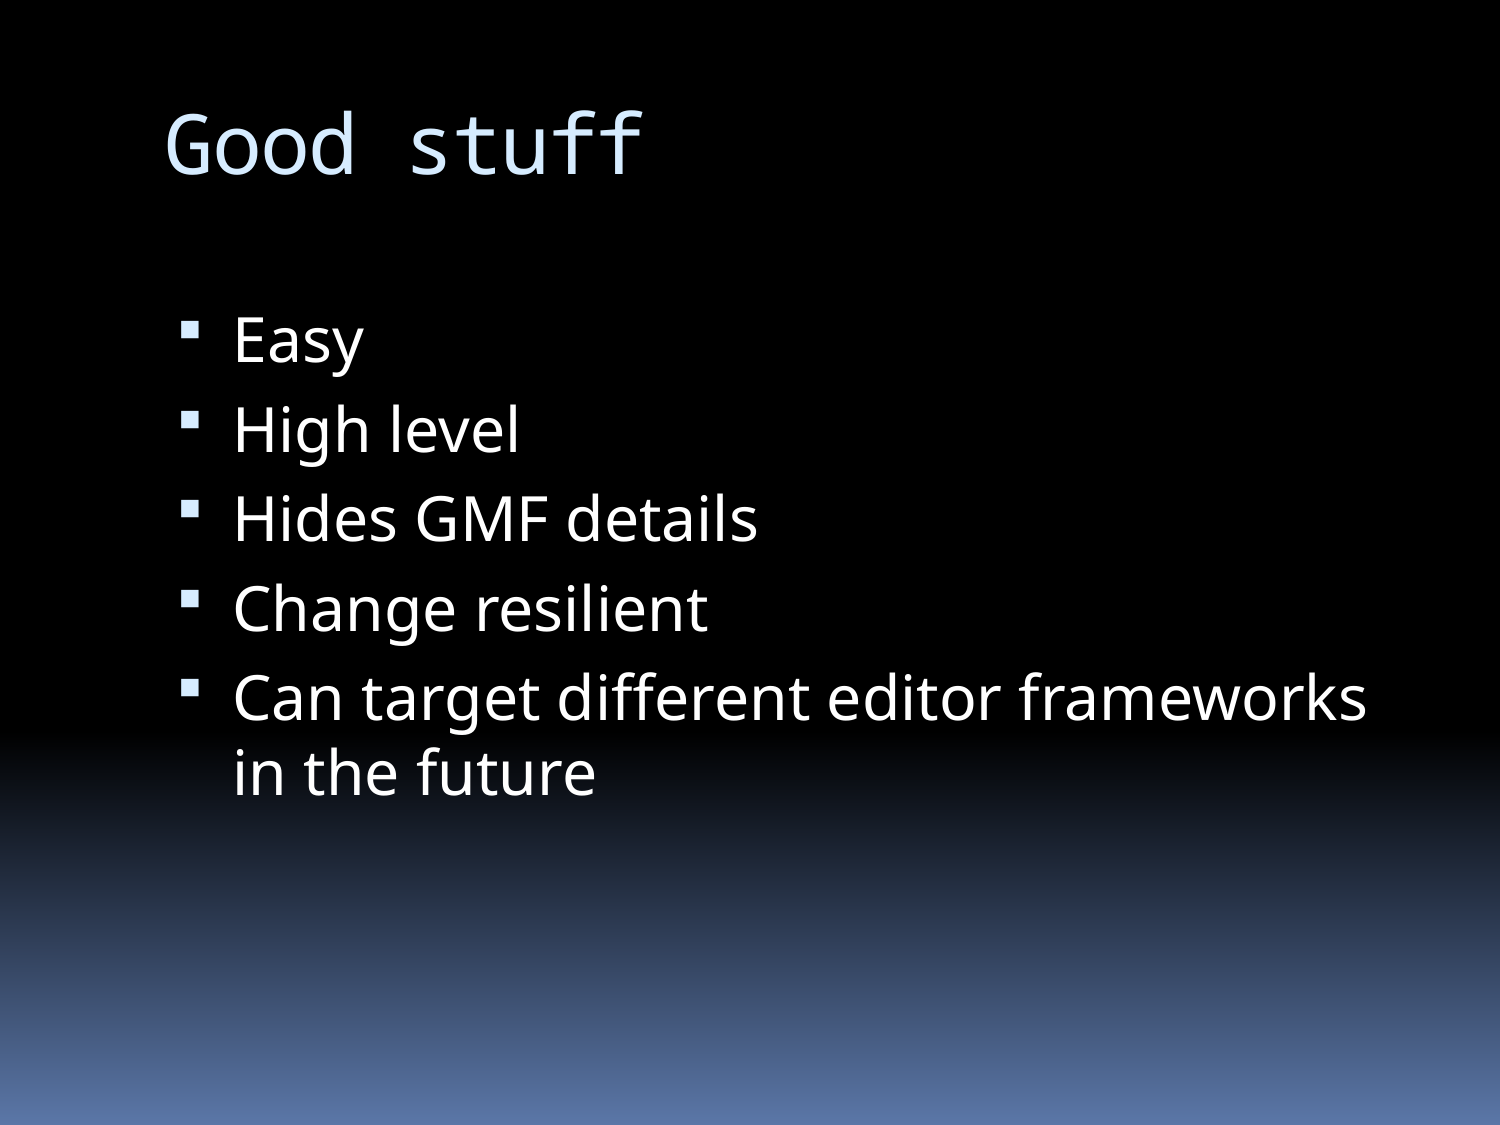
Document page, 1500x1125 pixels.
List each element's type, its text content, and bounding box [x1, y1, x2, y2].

list Easy High level Hides GMF details Change resilient Can target different editor frameworks in the future [149, 292, 1426, 1043]
title Good stuff [150, 84, 1425, 235]
